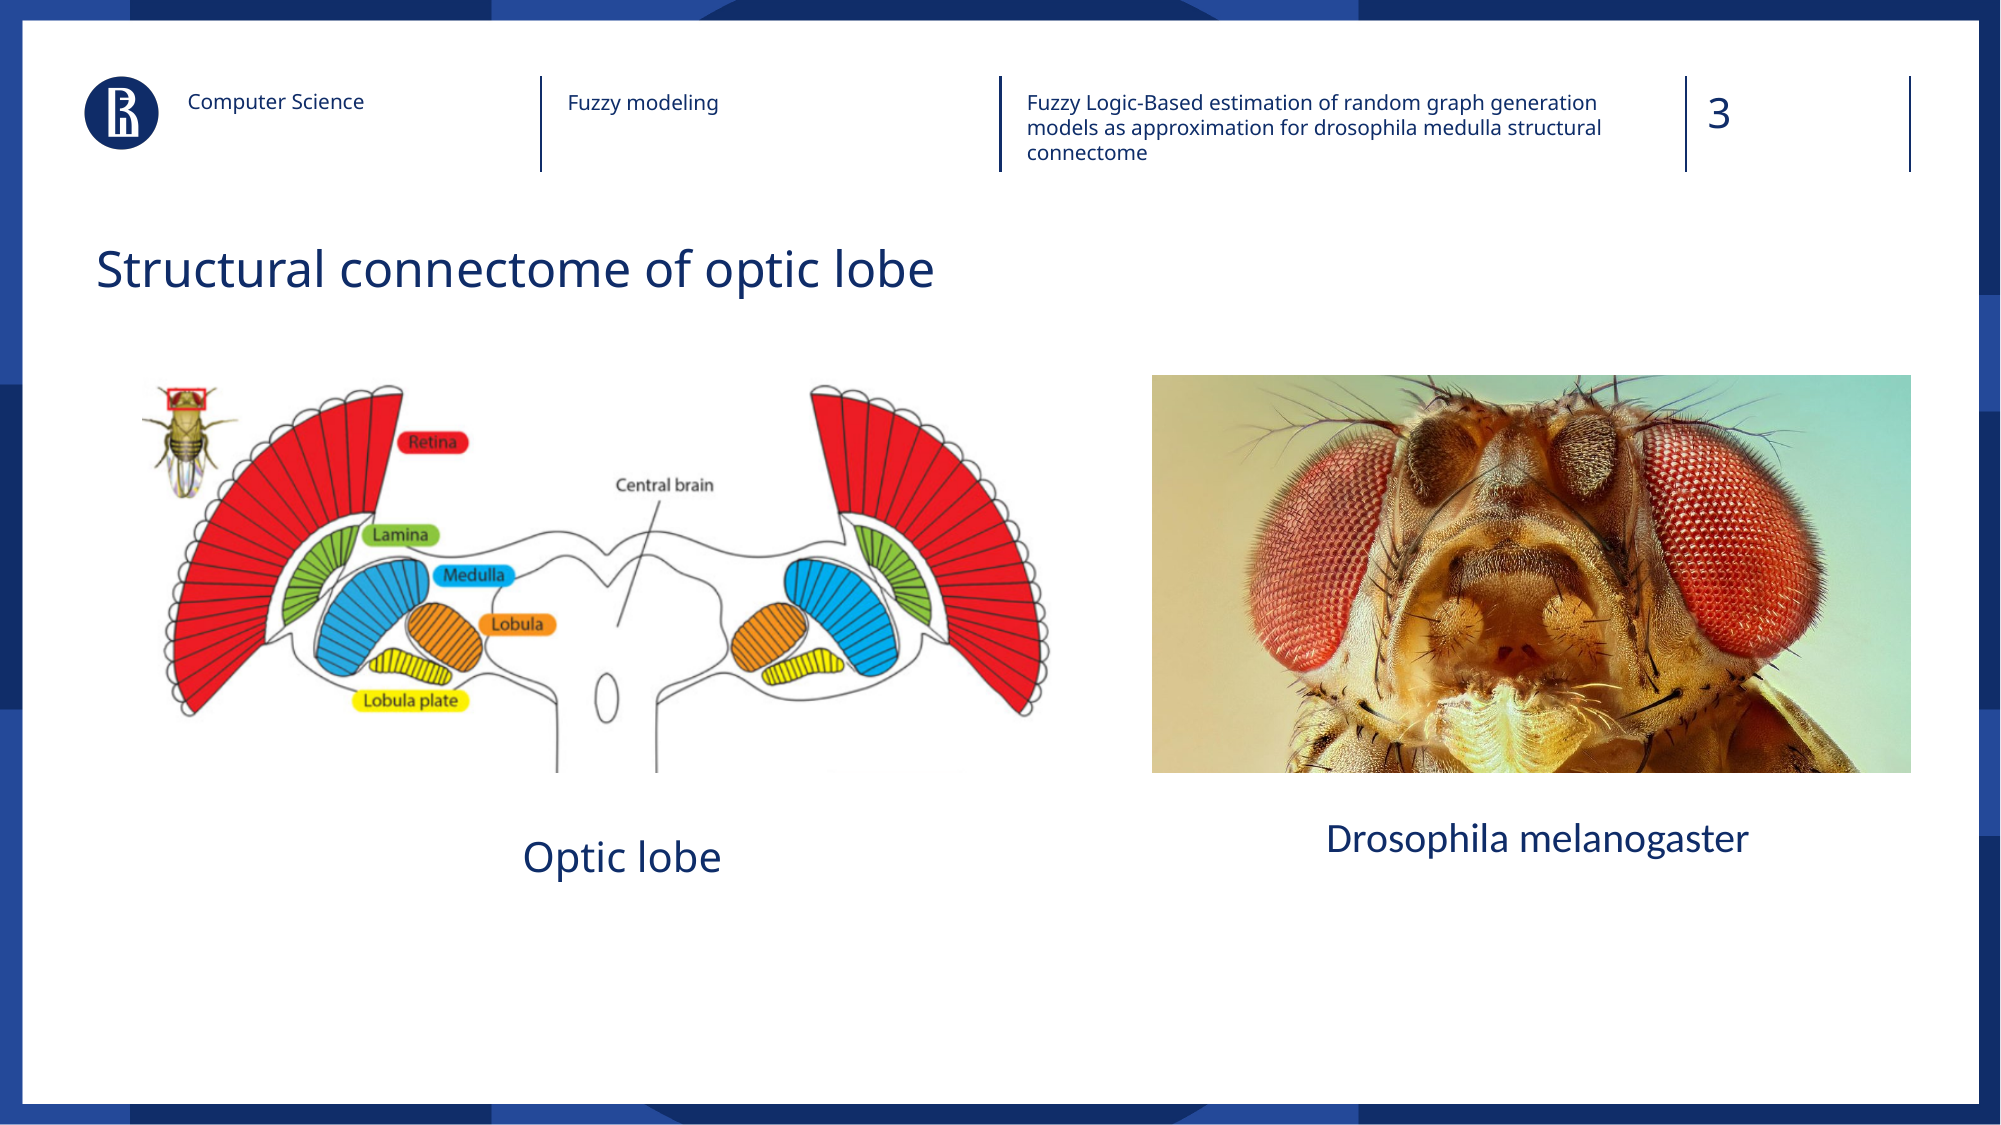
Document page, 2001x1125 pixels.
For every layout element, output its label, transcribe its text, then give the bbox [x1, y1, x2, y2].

picture [0, 0, 2001, 1125]
list Fuzzy Logic-Based estimation of random graph generation models as approximation for drosophila medulla structural connectome [1026, 90, 1669, 157]
text_box Drosophila melanogaster [1326, 811, 1813, 901]
list Fuzzy modeling [567, 90, 907, 157]
title Structural connectome of optic lobe [96, 237, 957, 365]
list Optic lobe [522, 831, 797, 921]
list Computer Science [187, 88, 500, 157]
